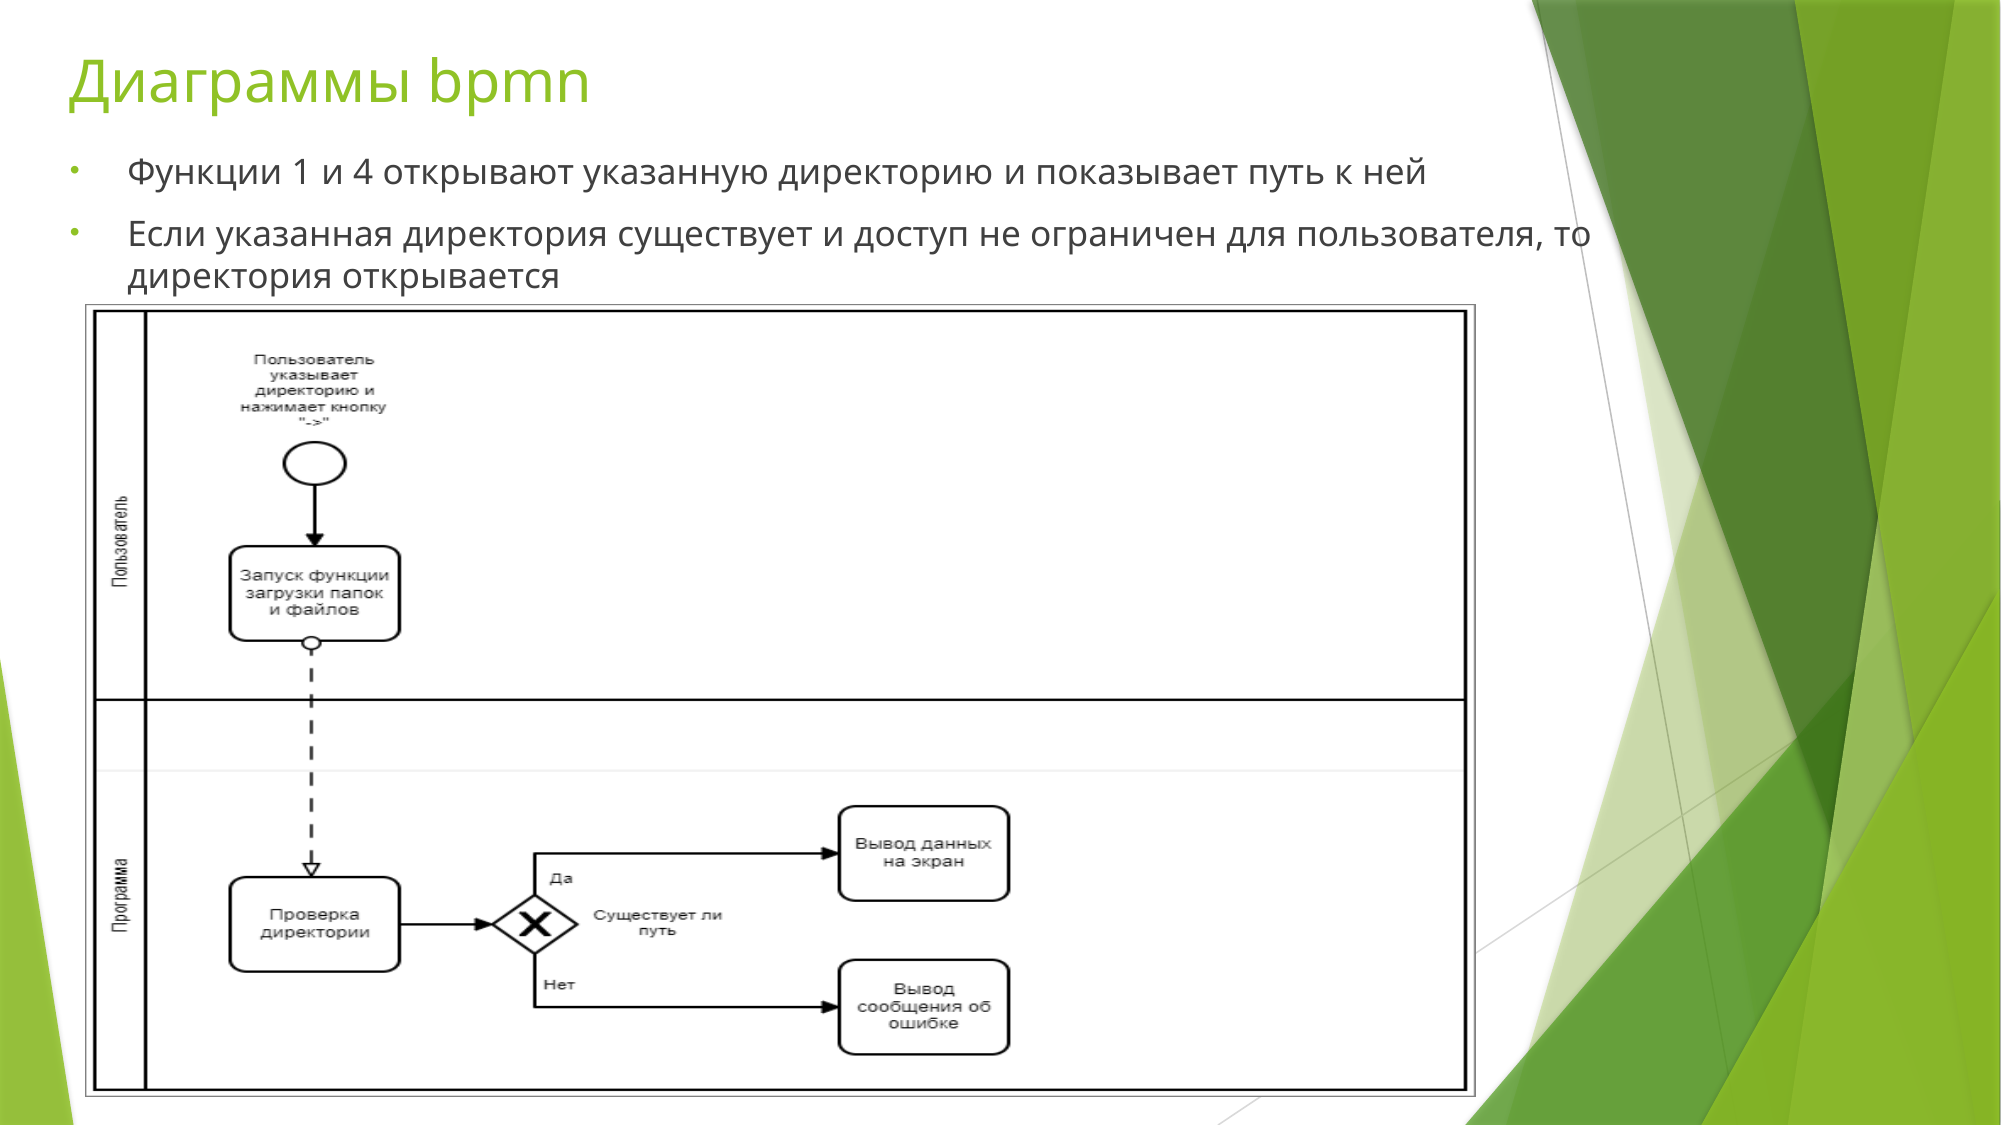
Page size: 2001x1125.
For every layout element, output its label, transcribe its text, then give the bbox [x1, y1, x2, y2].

picture [84, 303, 1476, 1097]
title Диаграммы bpmn [55, 35, 1681, 123]
list Функции 1 и 4 открывают указанную директорию и показывает путь к ней Если указанная директория существует и доступ не ограничен для пользователя, то директория открывается [55, 141, 1813, 305]
